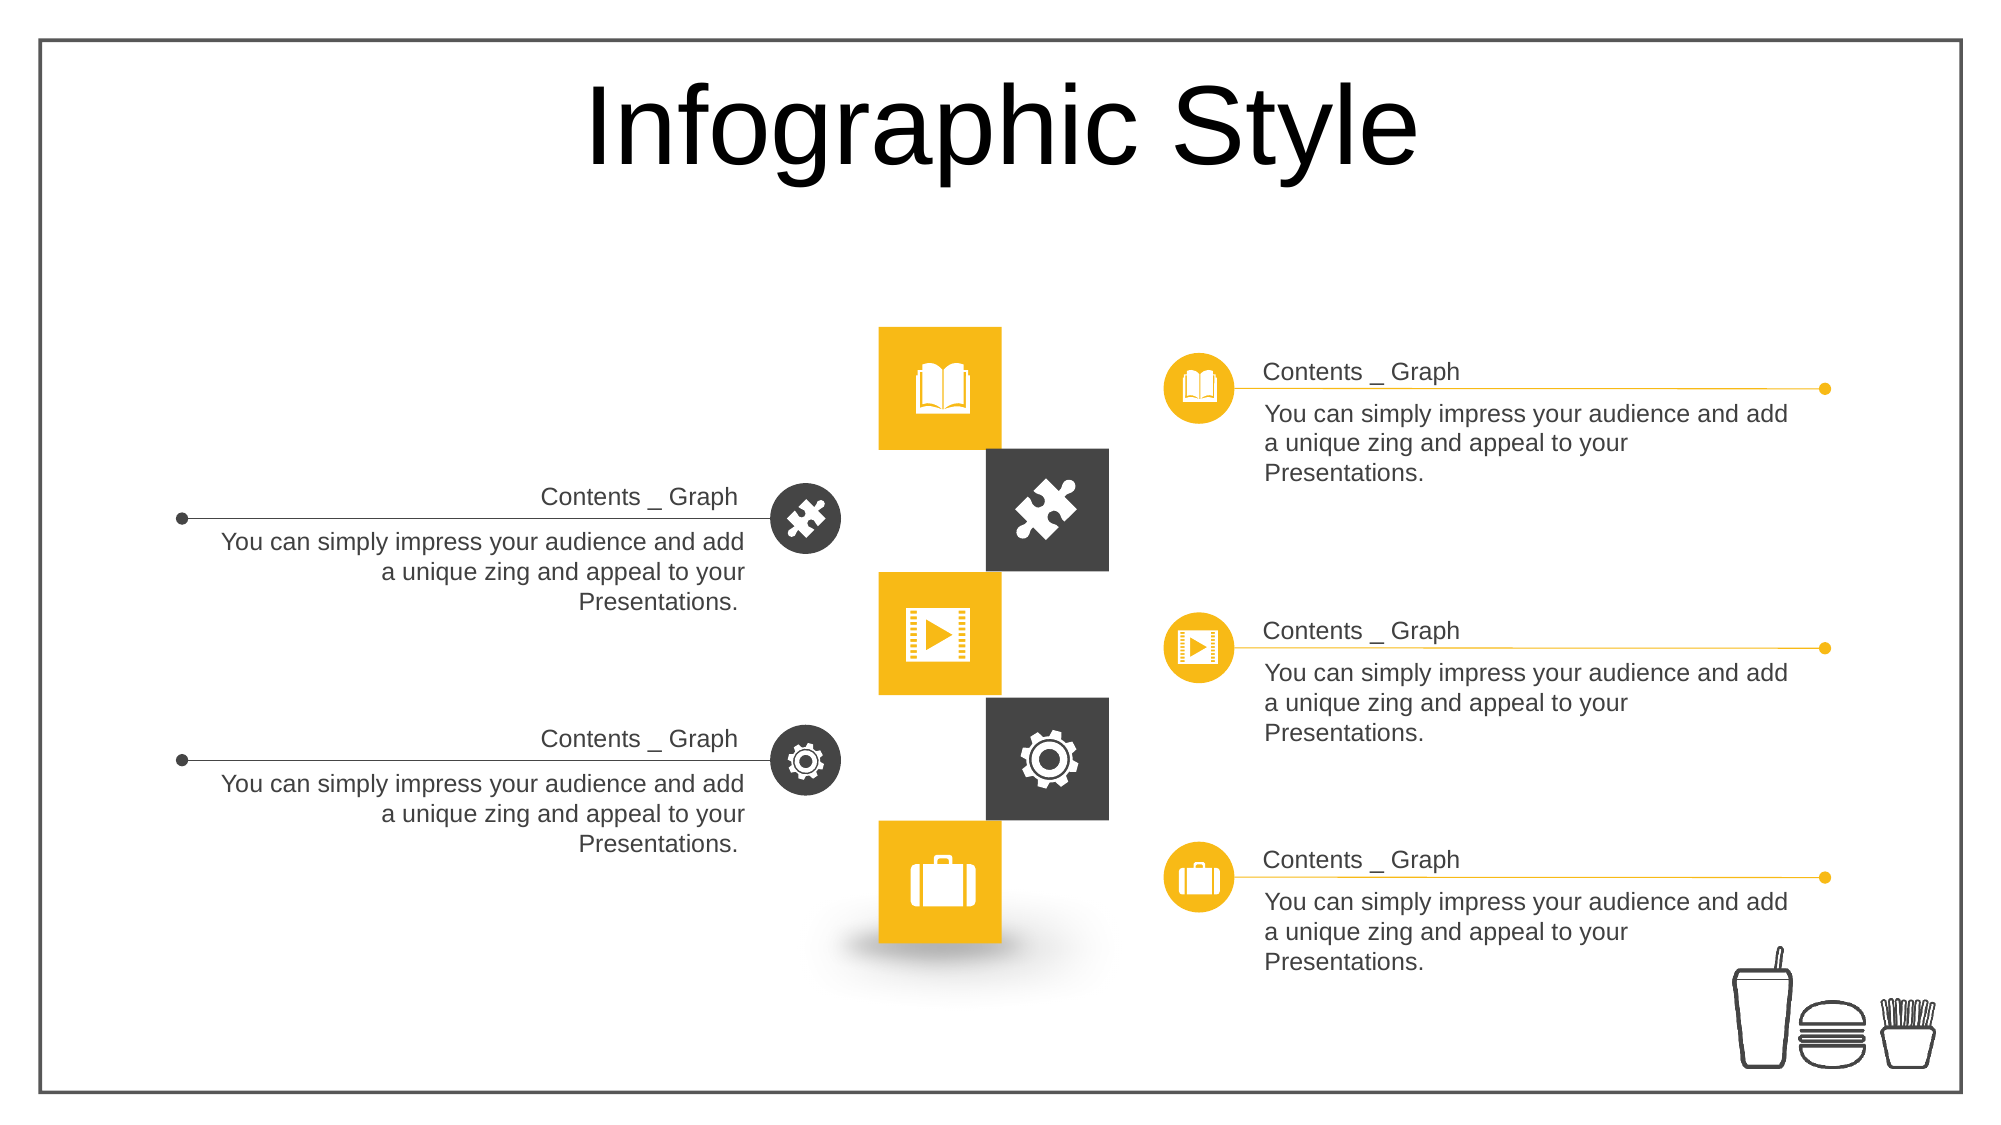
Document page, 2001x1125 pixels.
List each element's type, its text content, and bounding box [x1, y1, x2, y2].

text_box You can simply impress your audience and add a unique zing and appeal to your Presentations. [1249, 879, 1805, 983]
picture [1880, 998, 1936, 1069]
text_box Contents _ Graph [205, 473, 761, 518]
text_box You can simply impress your audience and add a unique zing and appeal to your Presentations. [1249, 649, 1805, 754]
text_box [684, 878, 1235, 1017]
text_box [878, 326, 1109, 944]
text_box [785, 497, 828, 540]
picture [1798, 1000, 1866, 1069]
text_box Contents _ Graph [205, 714, 761, 760]
text_box [1181, 368, 1218, 403]
text_box [1177, 861, 1221, 878]
picture [1732, 983, 1793, 1069]
text_box [1162, 611, 1236, 685]
text_box [769, 723, 843, 797]
text_box [1177, 629, 1219, 665]
text_box Contents _ Graph [1247, 878, 1804, 882]
text_box You can simply impress your audience and add a unique zing and appeal to your Presentations. [205, 761, 761, 865]
text_box [786, 741, 827, 782]
text_box Contents _ Graph [1247, 389, 1804, 393]
text_box [769, 482, 843, 555]
text_box Contents _ Graph [1247, 347, 1804, 388]
text_box You can simply impress your audience and add a unique zing and appeal to your Presentations. [1249, 390, 1805, 495]
text_box Contents _ Graph [1247, 607, 1804, 647]
list Infographic Style [53, 69, 1952, 188]
text_box [1162, 351, 1236, 425]
text_box You can simply impress your audience and add a unique zing and appeal to your Presentations. [205, 519, 761, 624]
text_box Contents _ Graph [1247, 836, 1804, 877]
text_box [1162, 840, 1236, 878]
